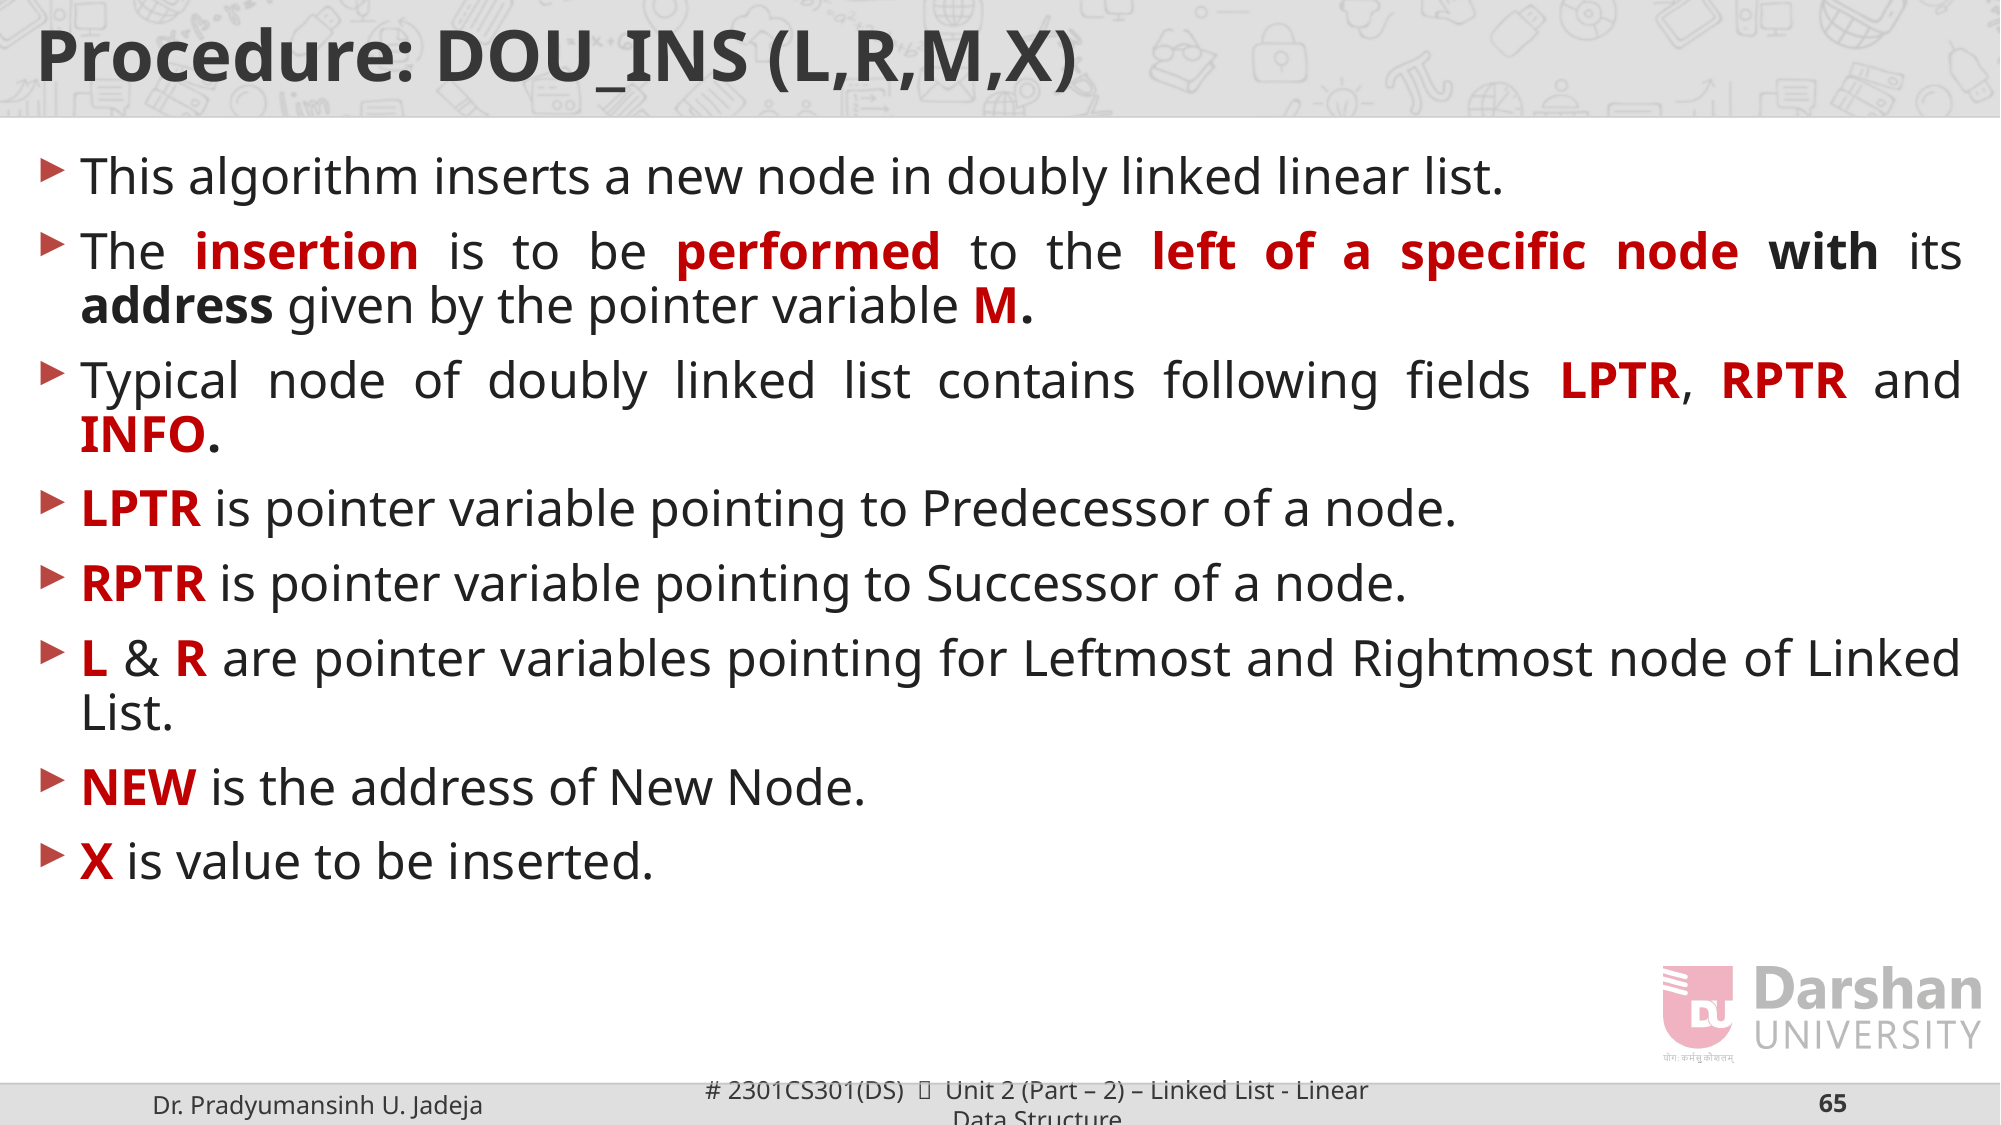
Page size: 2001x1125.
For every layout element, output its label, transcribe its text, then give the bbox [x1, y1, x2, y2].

title Procedure: DOU_INS (L,R,M,X) [0, 0, 2000, 117]
list This algorithm inserts a new node in doubly linked linear list. The insertion is to be performed to the left of a specific node with its address given by the pointer variable M. Typical node of doubly linked list contains following fields LPTR, RPTR and INFO. LPTR is pointer variable pointing to Predecessor of a node. RPTR is pointer variable pointing to Successor of a node. L & R are pointer variables pointing for Leftmost and Rightmost node of Linked List. NEW is the address of New Node. X is value to be inserted. [21, 143, 1979, 1061]
